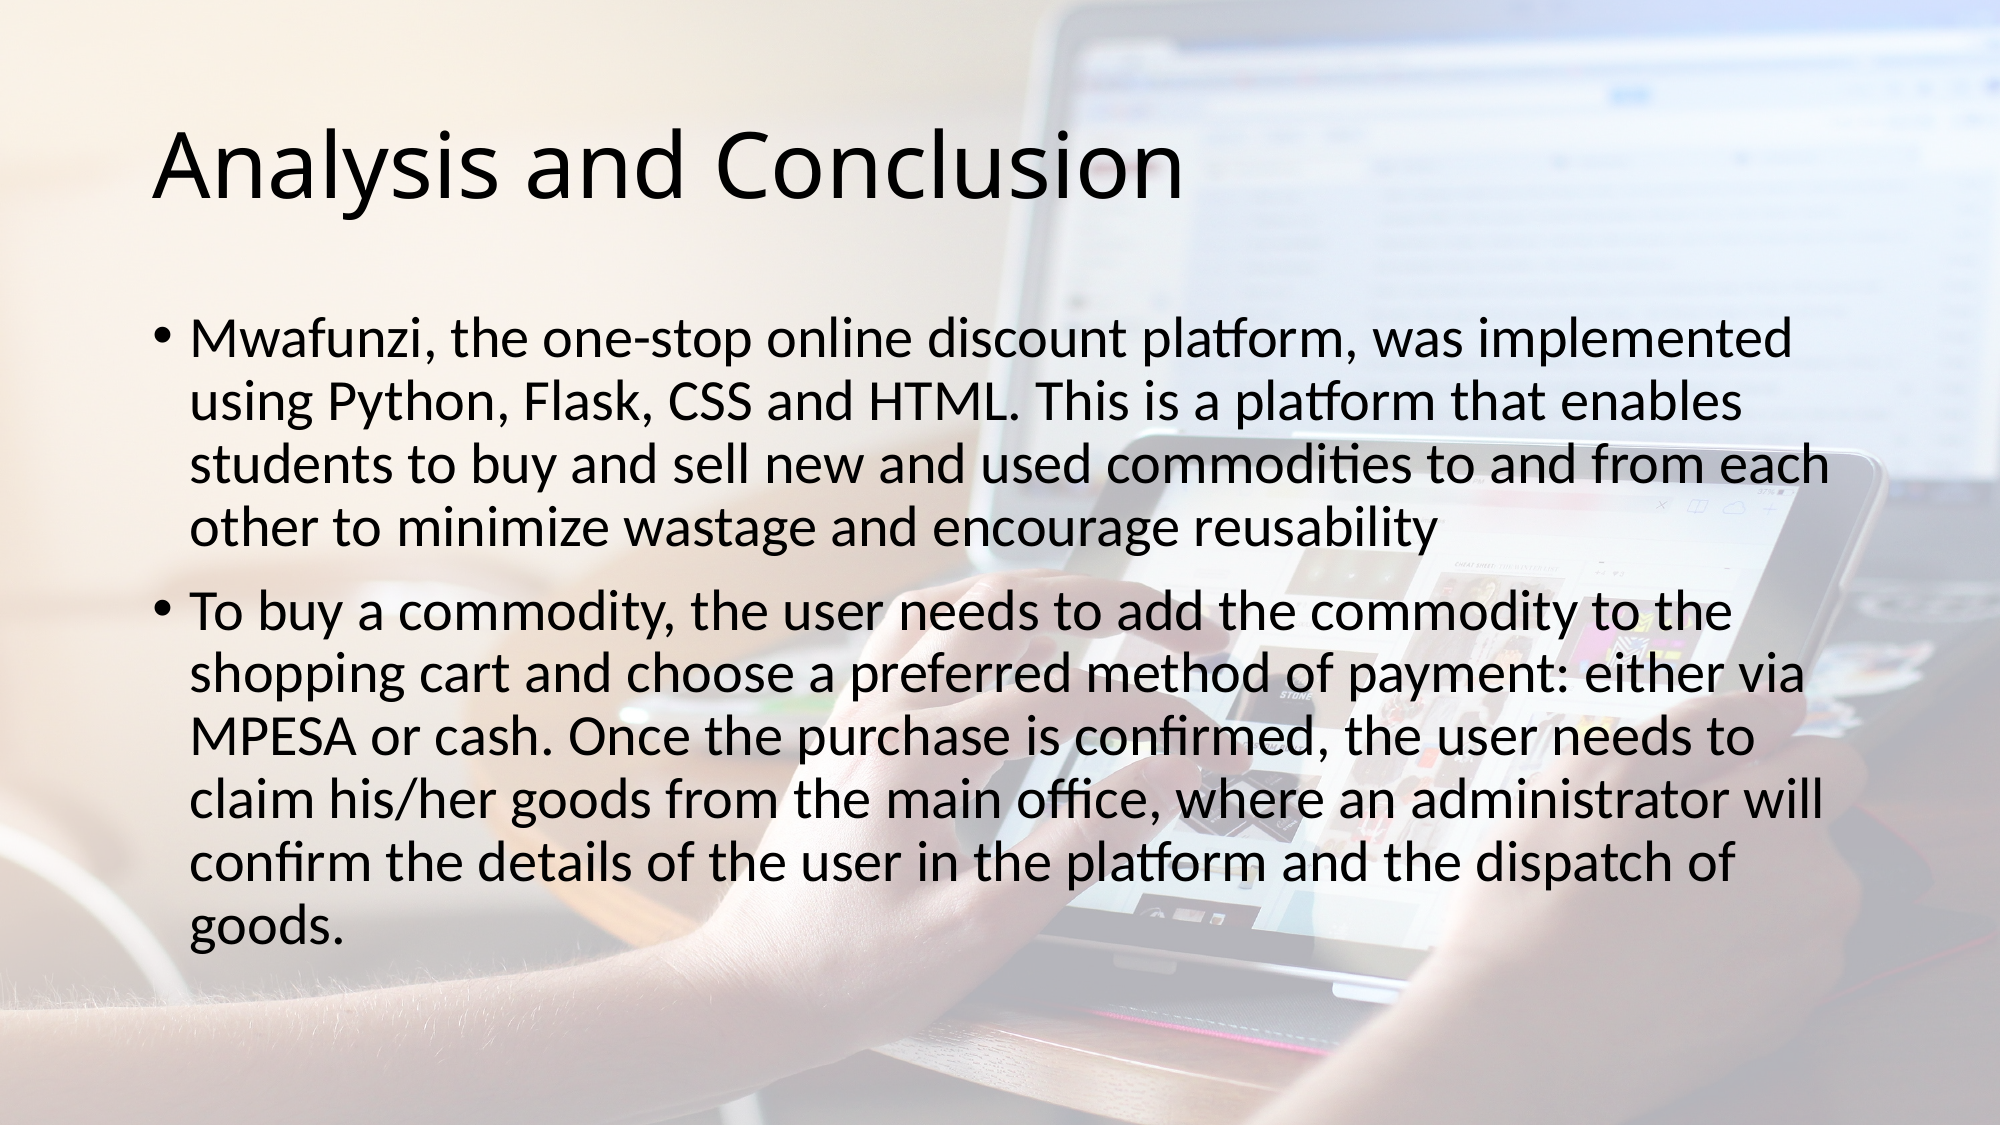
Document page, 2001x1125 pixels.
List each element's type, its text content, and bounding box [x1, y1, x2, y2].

list Mwafunzi, the one-stop online discount platform, was implemented using Python, Flask, CSS and HTML. This is a platform that enables students to buy and sell new and used commodities to and from each other to minimize wastage and encourage reusability To buy a commodity, the user needs to add the commodity to the shopping cart and choose a preferred method of payment: either via MPESA or cash. Once the purchase is confirmed, the user needs to claim his/her goods from the main office, where an administrator will confirm the details of the user in the platform and the dispatch of goods. [137, 299, 1863, 1014]
title Analysis and Conclusion [137, 59, 1863, 278]
